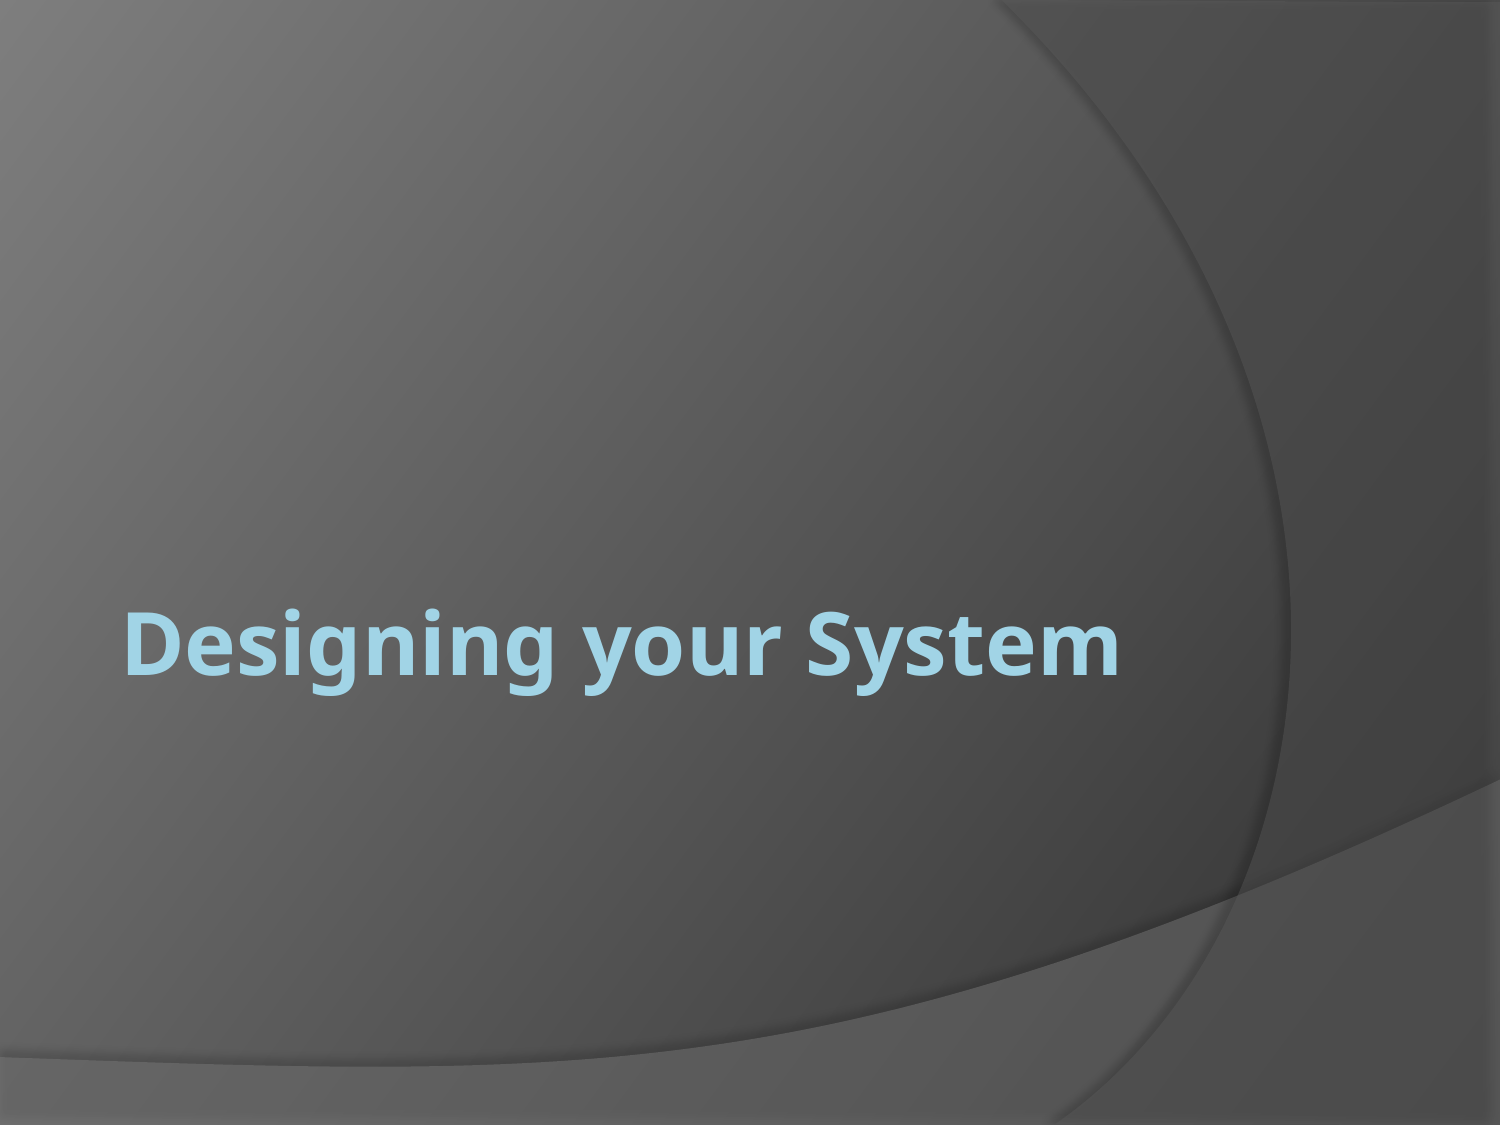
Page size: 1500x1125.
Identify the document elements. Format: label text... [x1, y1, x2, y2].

title Designing your System [112, 587, 1200, 888]
